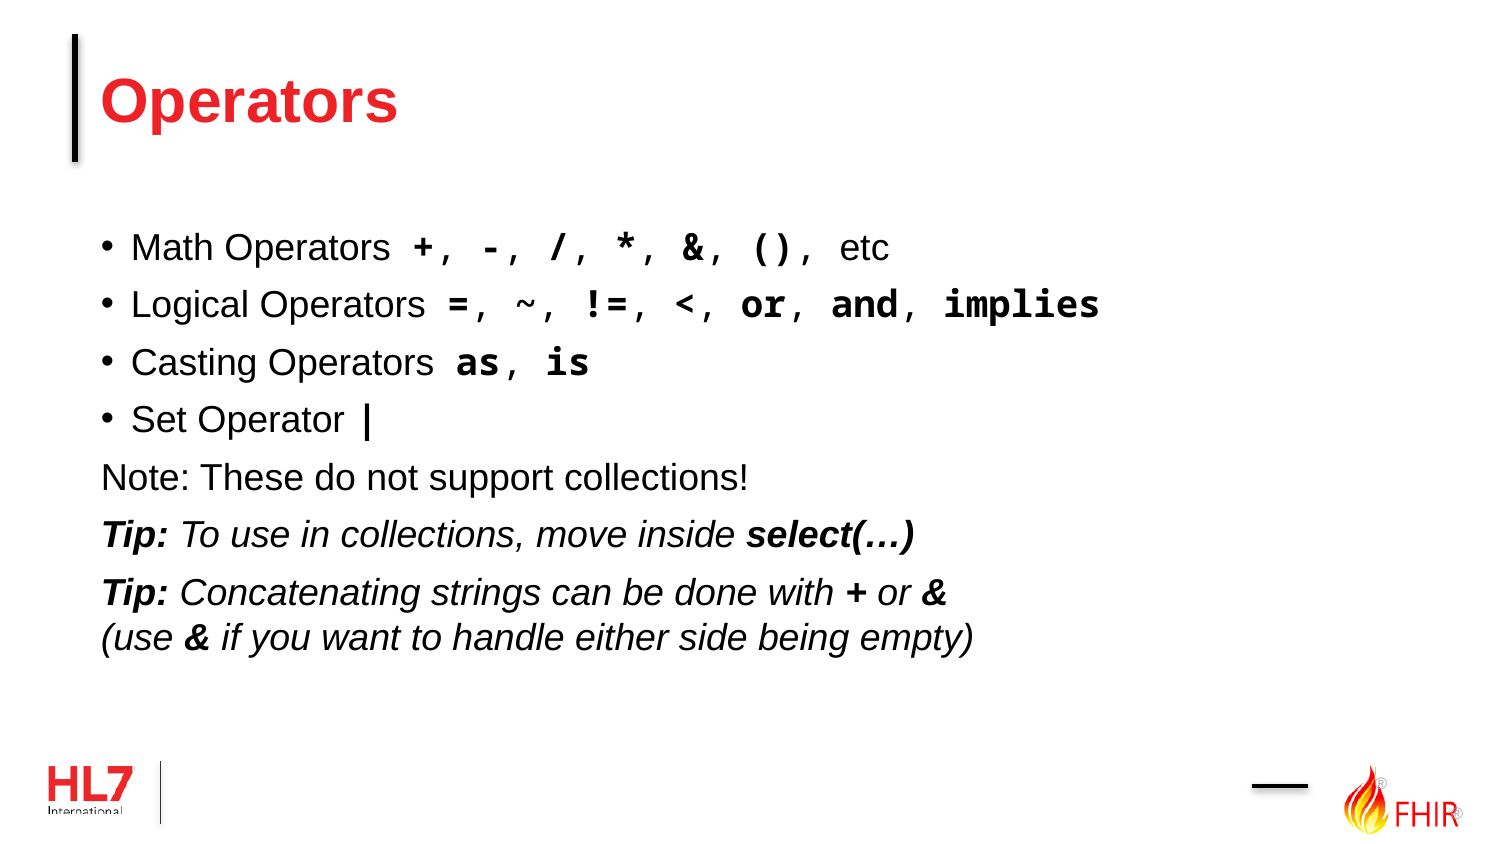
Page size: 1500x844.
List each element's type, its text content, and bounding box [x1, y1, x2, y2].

title Operators [100, 33, 1451, 163]
list Math Operators +, -, /, *, &, (), etc Logical Operators =, ~, ! =, <, or, and, implies Casting Operators as, is Set Operator | Note: These do not support collections! Tip: To use in collections, move inside select(…) Tip: Concatenating strings can be done with + or & (use & if you want to handle either side being empty) [100, 222, 1451, 731]
picture [1339, 760, 1463, 837]
